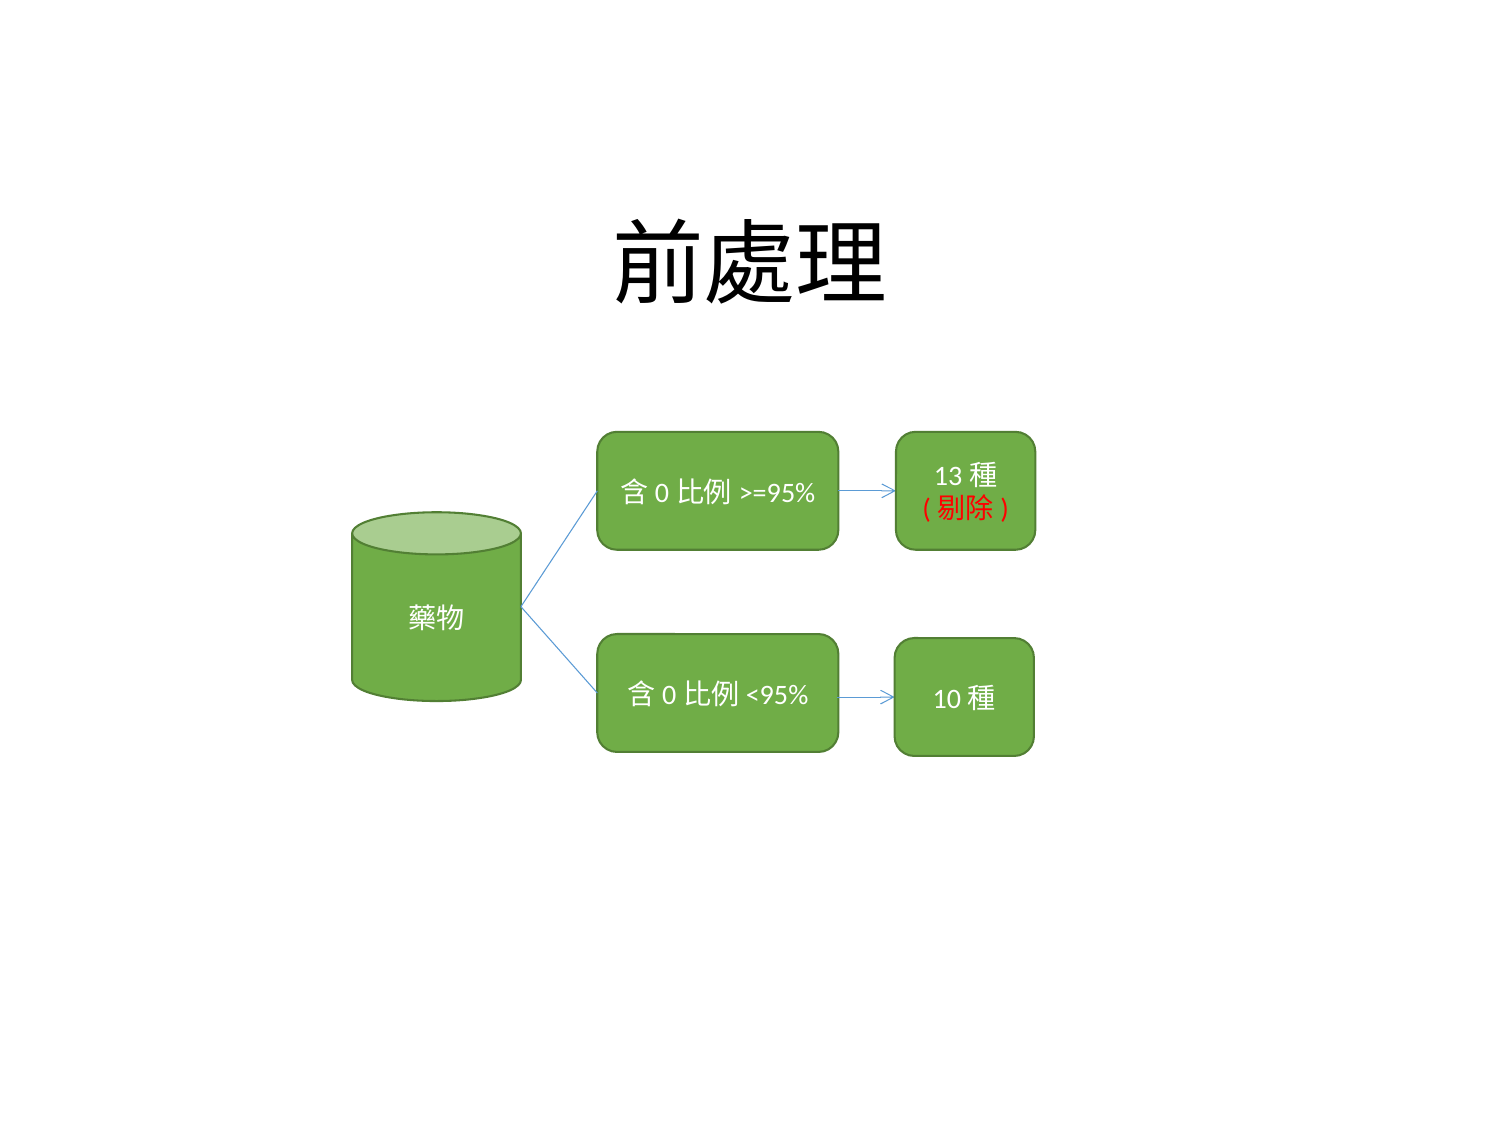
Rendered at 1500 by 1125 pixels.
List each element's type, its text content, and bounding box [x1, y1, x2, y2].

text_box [520, 490, 598, 606]
text_box 10種 [893, 636, 1035, 757]
text_box 13種 (剔除) [894, 430, 1037, 551]
text_box 含0比例<95% [596, 632, 840, 753]
text_box 藥物 [351, 511, 520, 703]
text_box 含0比例>=95% [596, 430, 840, 551]
title 前處理 [103, 185, 1397, 349]
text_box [520, 606, 598, 694]
